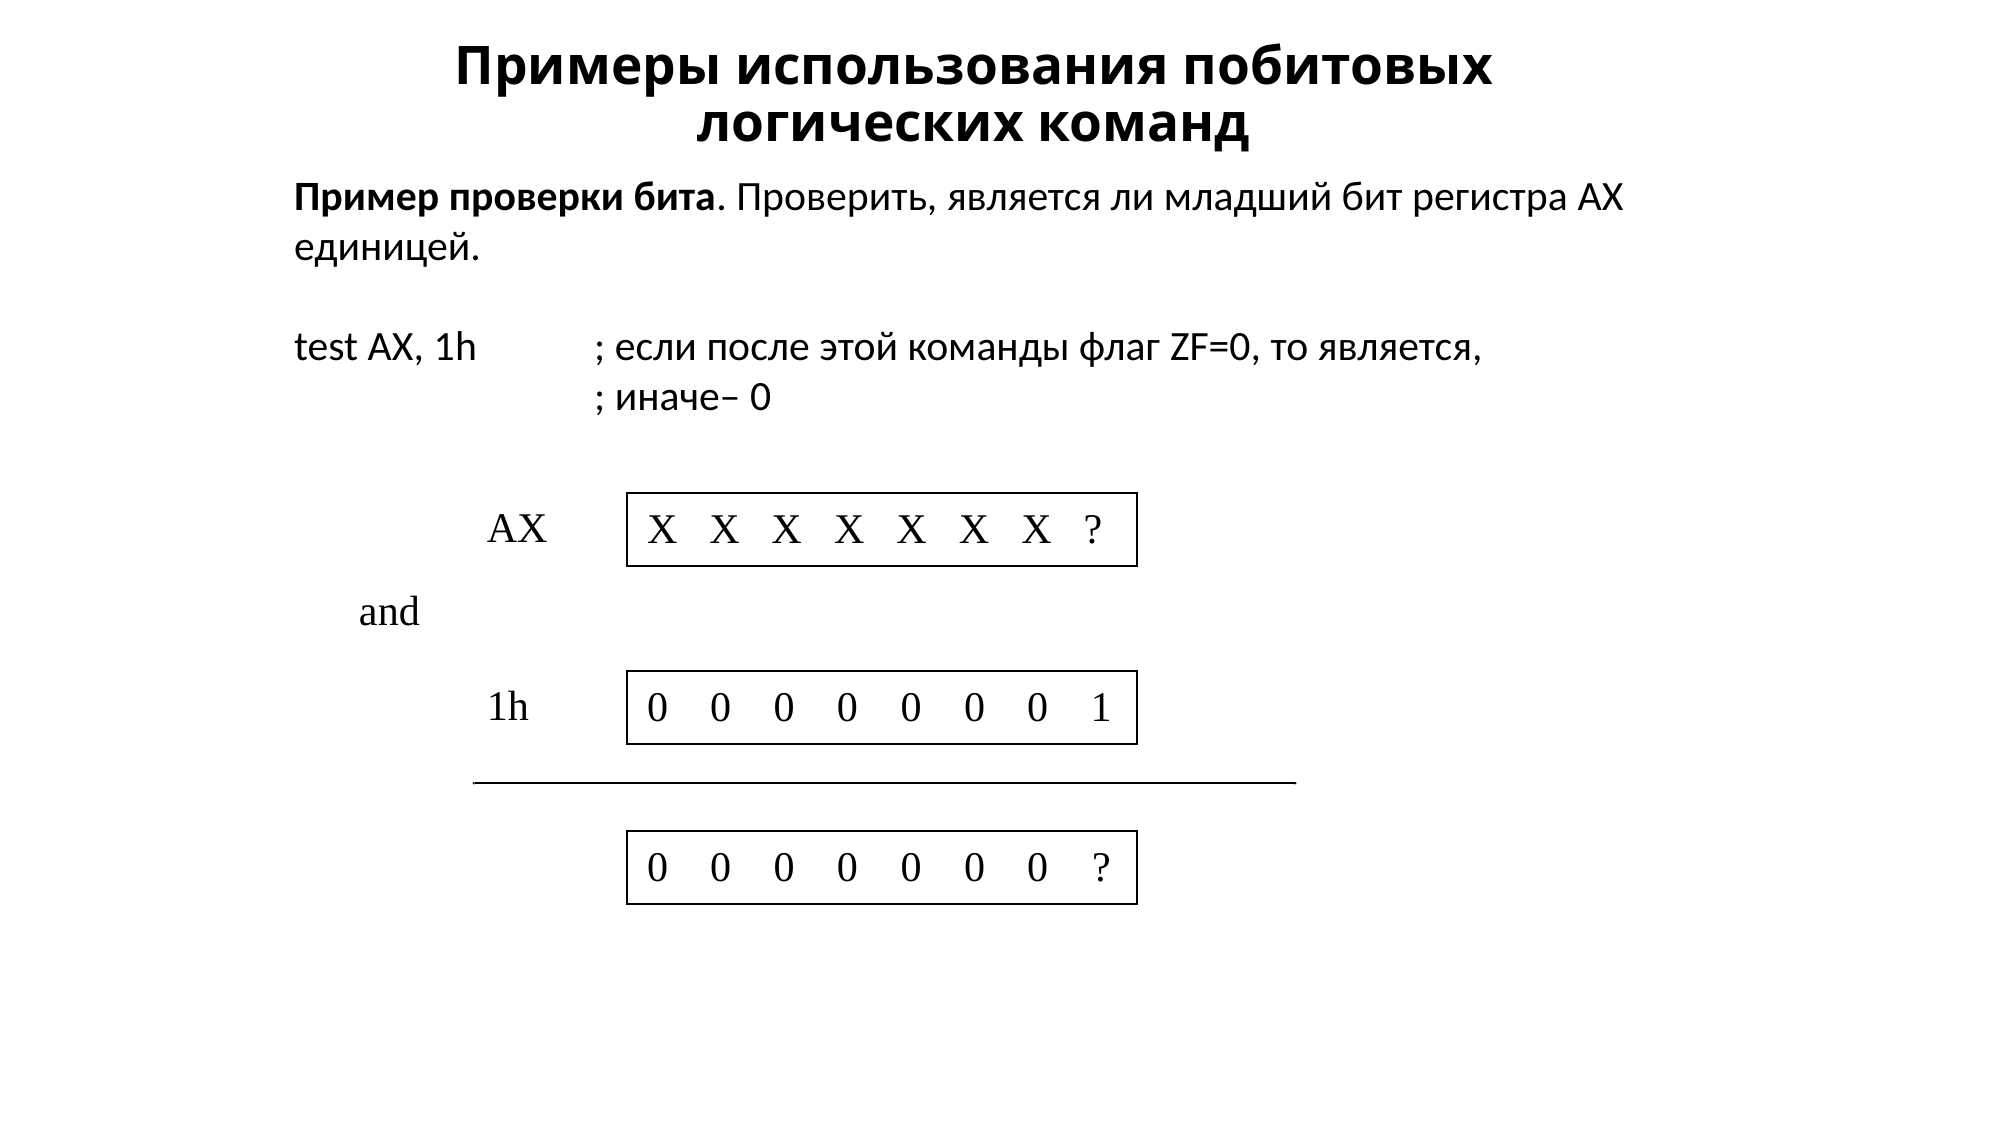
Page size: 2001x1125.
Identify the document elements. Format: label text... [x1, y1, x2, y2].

title Примеры использования побитовых логических команд [277, 30, 1671, 161]
text_box Пример проверки бита. Проверить, является ли младший бит регистра AX единицей. test AX, 1h ; если после этой команды флаг ZF=0, то является, ; иначе– 0 [279, 160, 1674, 426]
picture [279, 444, 1704, 931]
